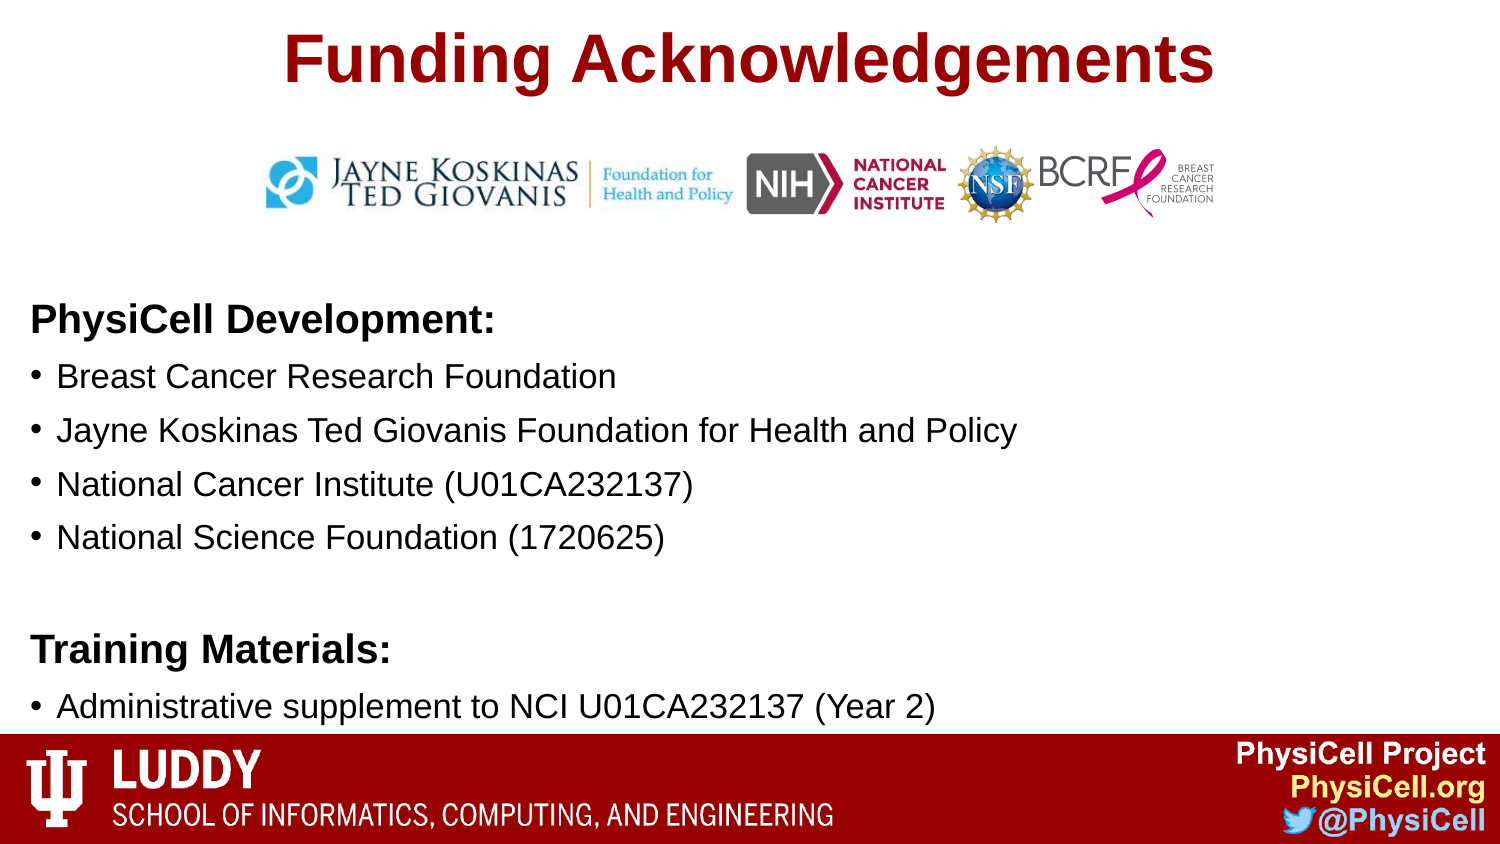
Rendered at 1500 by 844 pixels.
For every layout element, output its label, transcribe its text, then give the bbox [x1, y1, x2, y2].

title Funding Acknowledgements [0, 0, 1500, 121]
picture [0, 739, 1500, 844]
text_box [262, 144, 1217, 224]
list PhysiCell Development: Breast Cancer Research Foundation Jayne Koskinas Ted Giovanis Foundation for Health and Policy National Cancer Institute (U01CA232137) National Science Foundation (1720625) Training Materials: Administrative supplement to NCI U01CA232137 (Year 2) [0, 123, 1500, 739]
